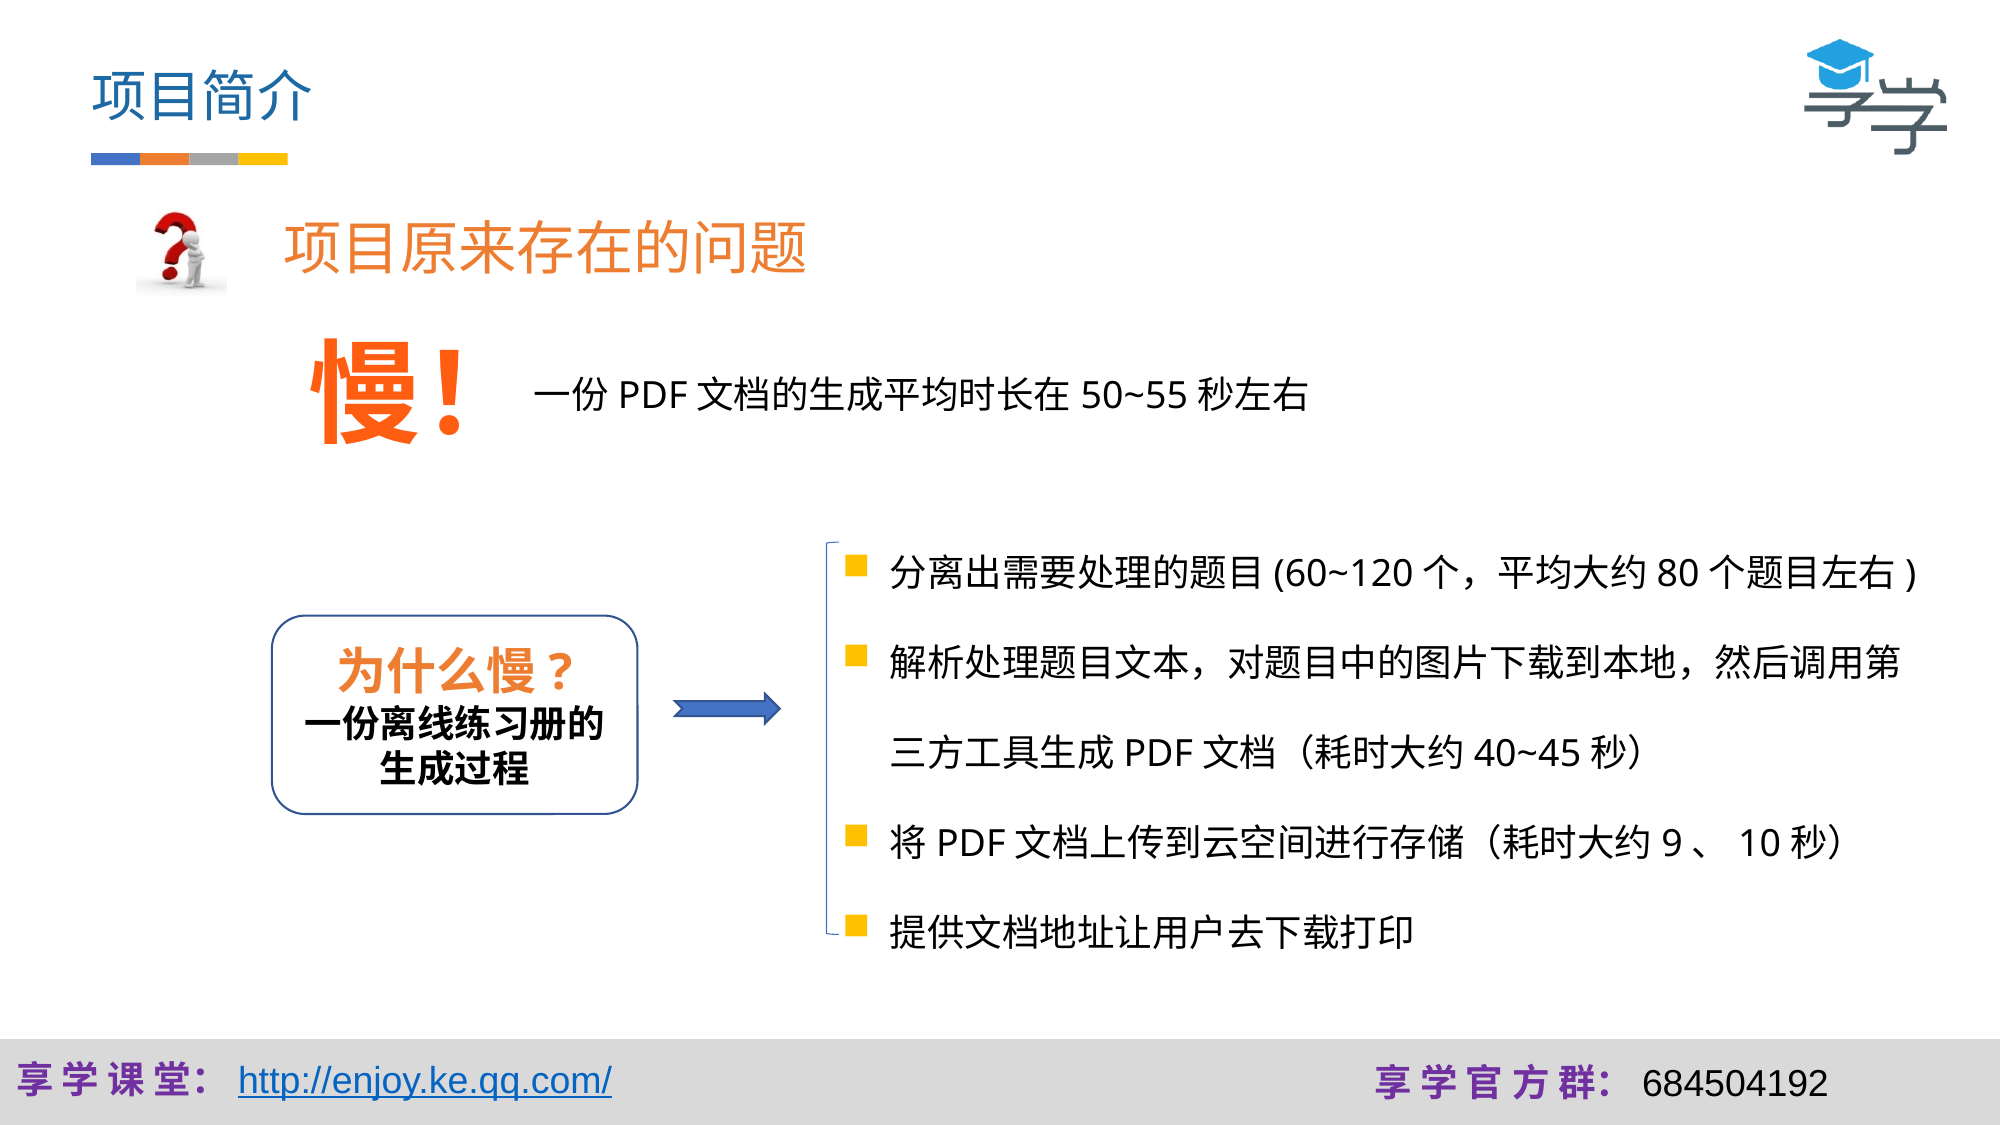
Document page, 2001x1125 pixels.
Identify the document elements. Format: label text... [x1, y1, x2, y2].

picture [136, 207, 227, 297]
text_box 一份PDF文档的生成平均时长在50~55秒左右 [519, 364, 1325, 424]
text_box [672, 691, 782, 726]
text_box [90, 152, 288, 166]
picture [1799, 20, 1952, 173]
text_box 项目简介 [91, 60, 992, 128]
text_box 慢！ [293, 314, 550, 465]
text_box 项目原来存在的问题 [268, 203, 823, 289]
text_box 为什么慢? 一份离线练习册的生成过程 [270, 614, 639, 816]
text_box [825, 541, 840, 935]
text_box 分离出需要处理的题目(60~120个，平均大约80个题目左右) 解析处理题目文本，对题目中的图片下载到本地，然后调用第三方工具生成PDF文档（耗时大约40~45秒） 将PDF文档上传到云空间进行存储（耗时大约9、10秒） 提供文档地址让用户去下载打印 [827, 496, 1947, 962]
